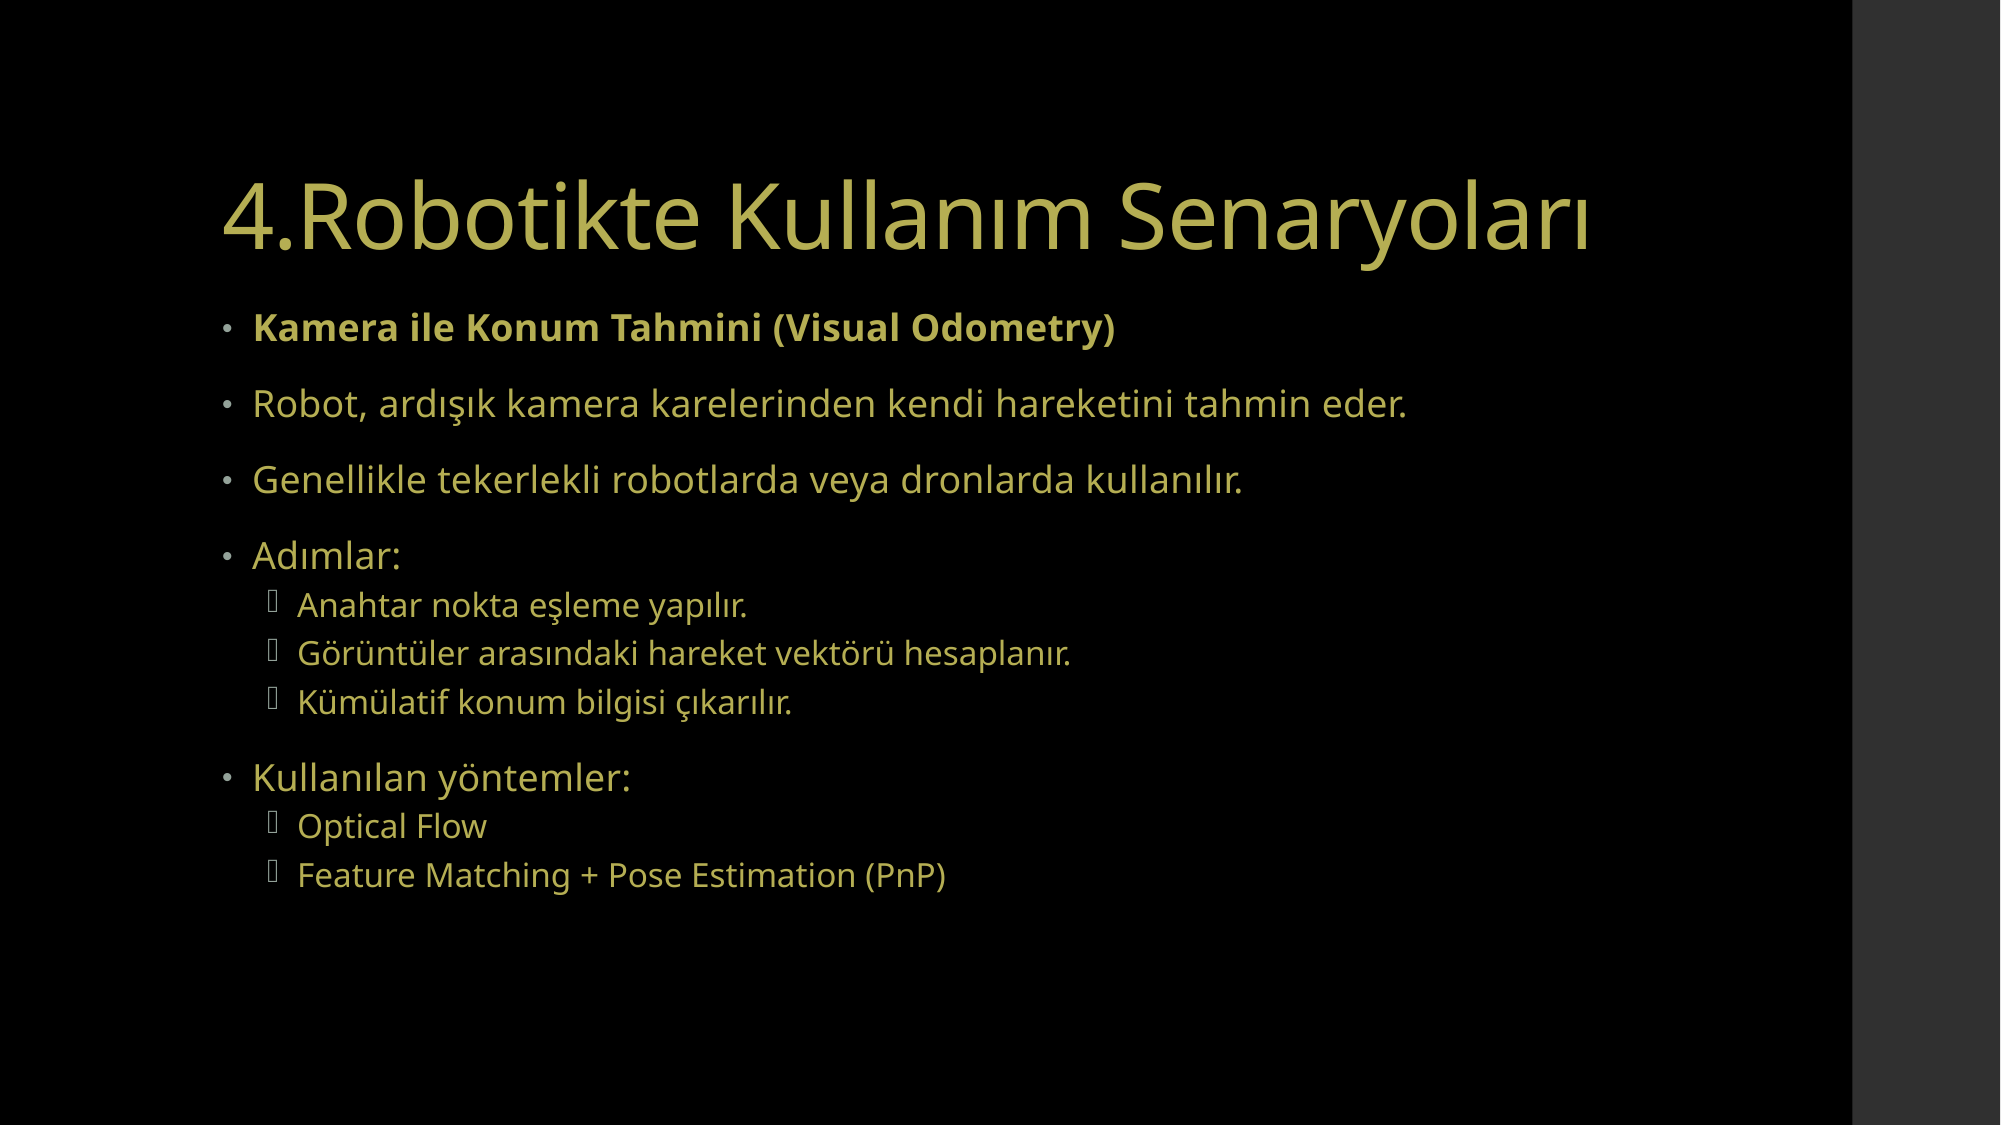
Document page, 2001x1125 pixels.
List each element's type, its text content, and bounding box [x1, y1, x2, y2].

list Kamera ile Konum Tahmini (Visual Odometry) Robot, ardışık kamera karelerinden kendi hareketini tahmin eder. Genellikle tekerlekli robotlarda veya dronlarda kullanılır. Adımlar: Anahtar nokta eşleme yapılır. Görüntüler arasındaki hareket vektörü hesaplanır. Kümülatif konum bilgisi çıkarılır. Kullanılan yöntemler: Optical Flow Feature Matching + Pose Estimation (PnP) [206, 299, 1617, 1014]
title 4.Robotikte Kullanım Senaryoları [206, 60, 1797, 278]
